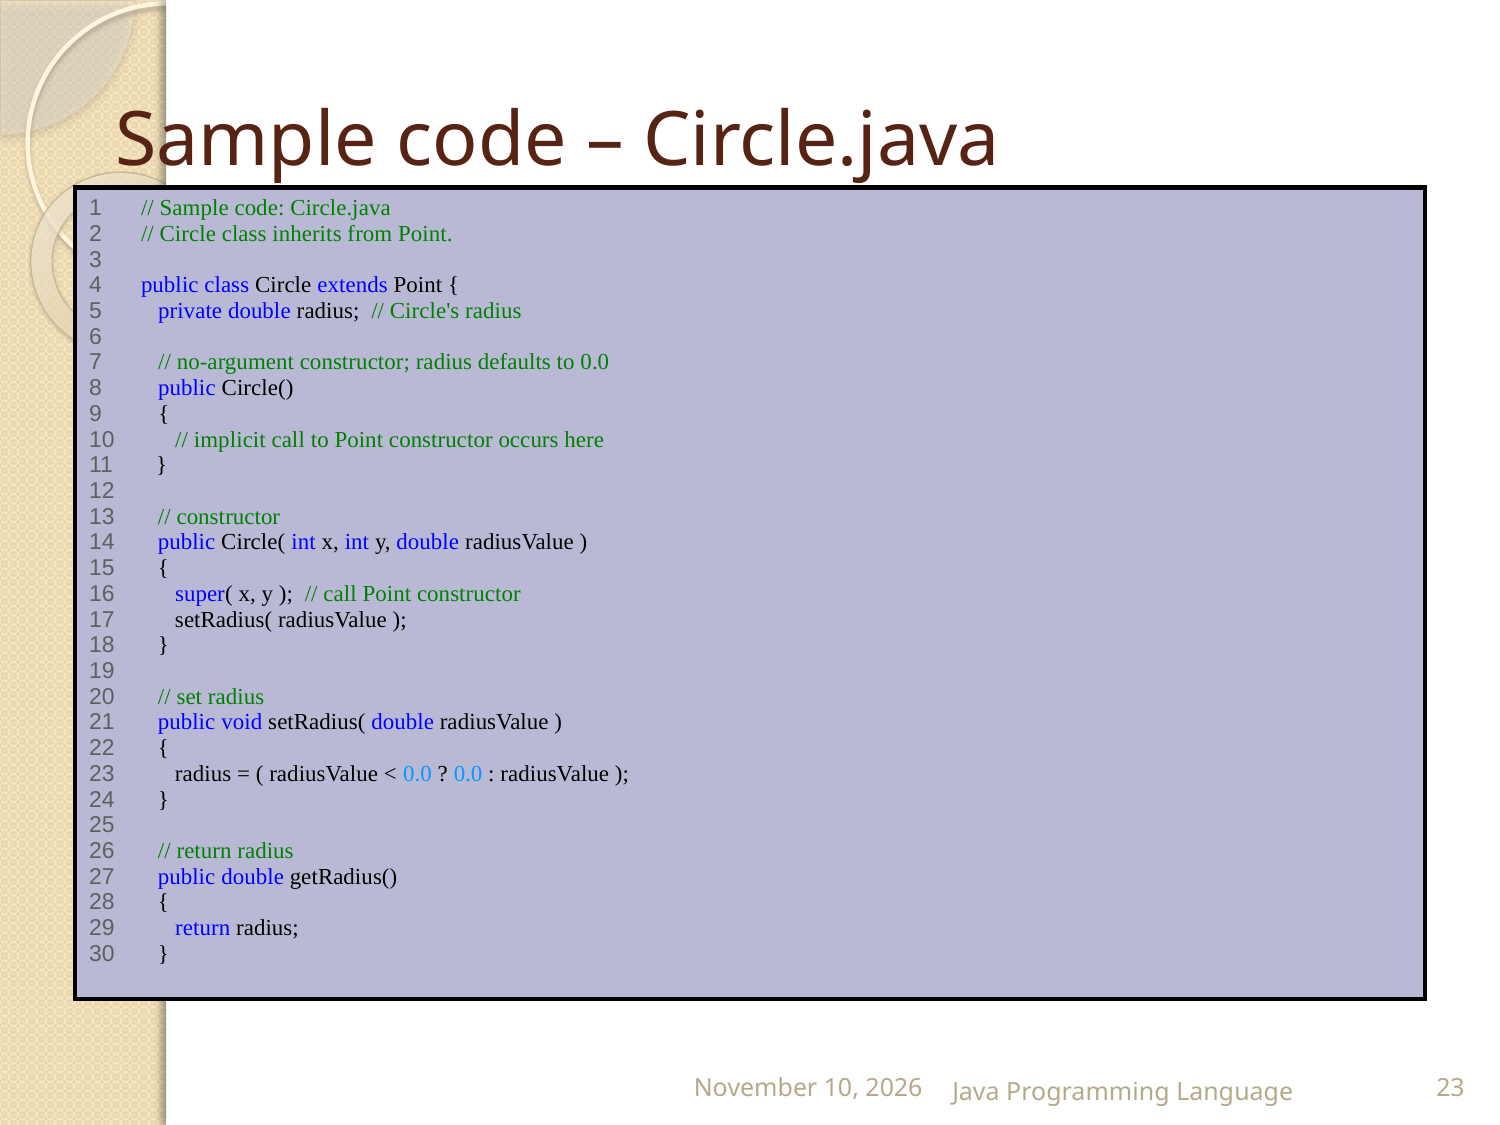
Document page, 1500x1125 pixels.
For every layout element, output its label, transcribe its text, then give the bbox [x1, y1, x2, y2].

table_header 1 // Sample code: Circle.java 2 // Circle class inherits from Point. 3 4 public class Circle extends Point { 5 private double radius; // Circle's radius 6 7 // no-argument constructor; radius defaults to 0.0 8 public Circle() 9 { 10 // implicit call to Point constructor occurs here 11 } 12 13 // constructor 14 public Circle( int x, int y, double radiusValue ) 15 { 16 super( x, y ); // call Point constructor 17 setRadius( radiusValue ); 18 } 19 20 // set radius 21 public void setRadius( double radiusValue ) 22 { 23 radius = ( radiusValue < 0.0 ? 0.0 : radiusValue ); 24 } 25 26 // return radius 27 public double getRadius() 28 { 29 return radius; 30 } [77, 190, 1423, 997]
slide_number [587, 1034, 937, 1113]
footer Java Programming Language [937, 1034, 1413, 1113]
slide_number 23 [1413, 1034, 1488, 1113]
title Sample code – Circle.java [100, 82, 1129, 185]
